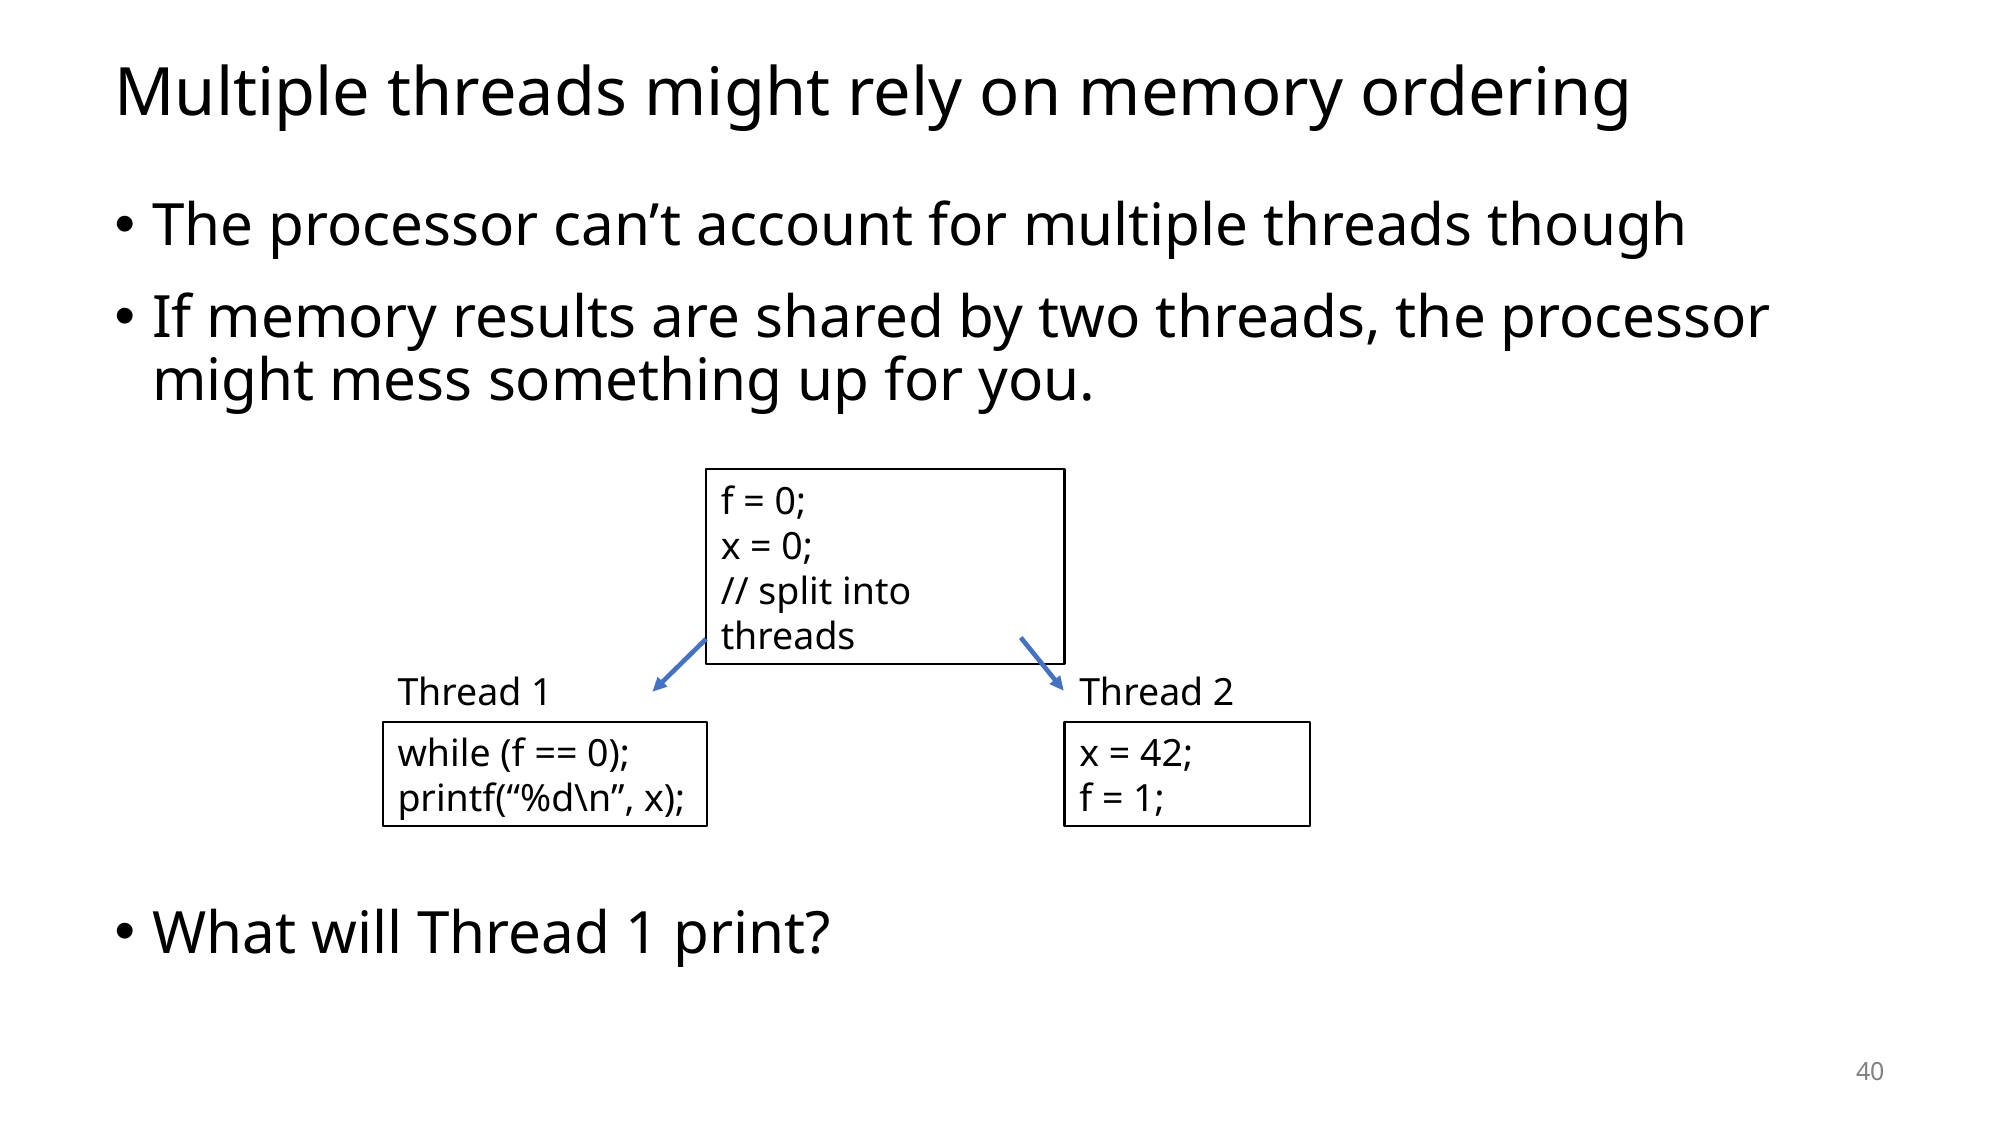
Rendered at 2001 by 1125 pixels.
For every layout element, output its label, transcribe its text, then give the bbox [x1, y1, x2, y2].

text_box Thread 2 [1064, 660, 1292, 721]
slide_number 40 [1749, 1042, 1900, 1103]
text_box Thread 1 [382, 660, 610, 720]
list The processor can’t account for multiple threads though If memory results are shared by two threads, the processor might mess something up for you. What will Thread 1 print? [99, 187, 1900, 1013]
text_box while (f == 0); printf(“%d\n”, x); [382, 721, 708, 827]
text_box x = 42; f = 1; [1064, 721, 1310, 827]
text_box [1020, 637, 1064, 691]
title Multiple threads might rely on memory ordering [99, 37, 1900, 150]
text_box f = 0; x = 0; // split into threads [706, 469, 1065, 664]
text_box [652, 638, 707, 692]
